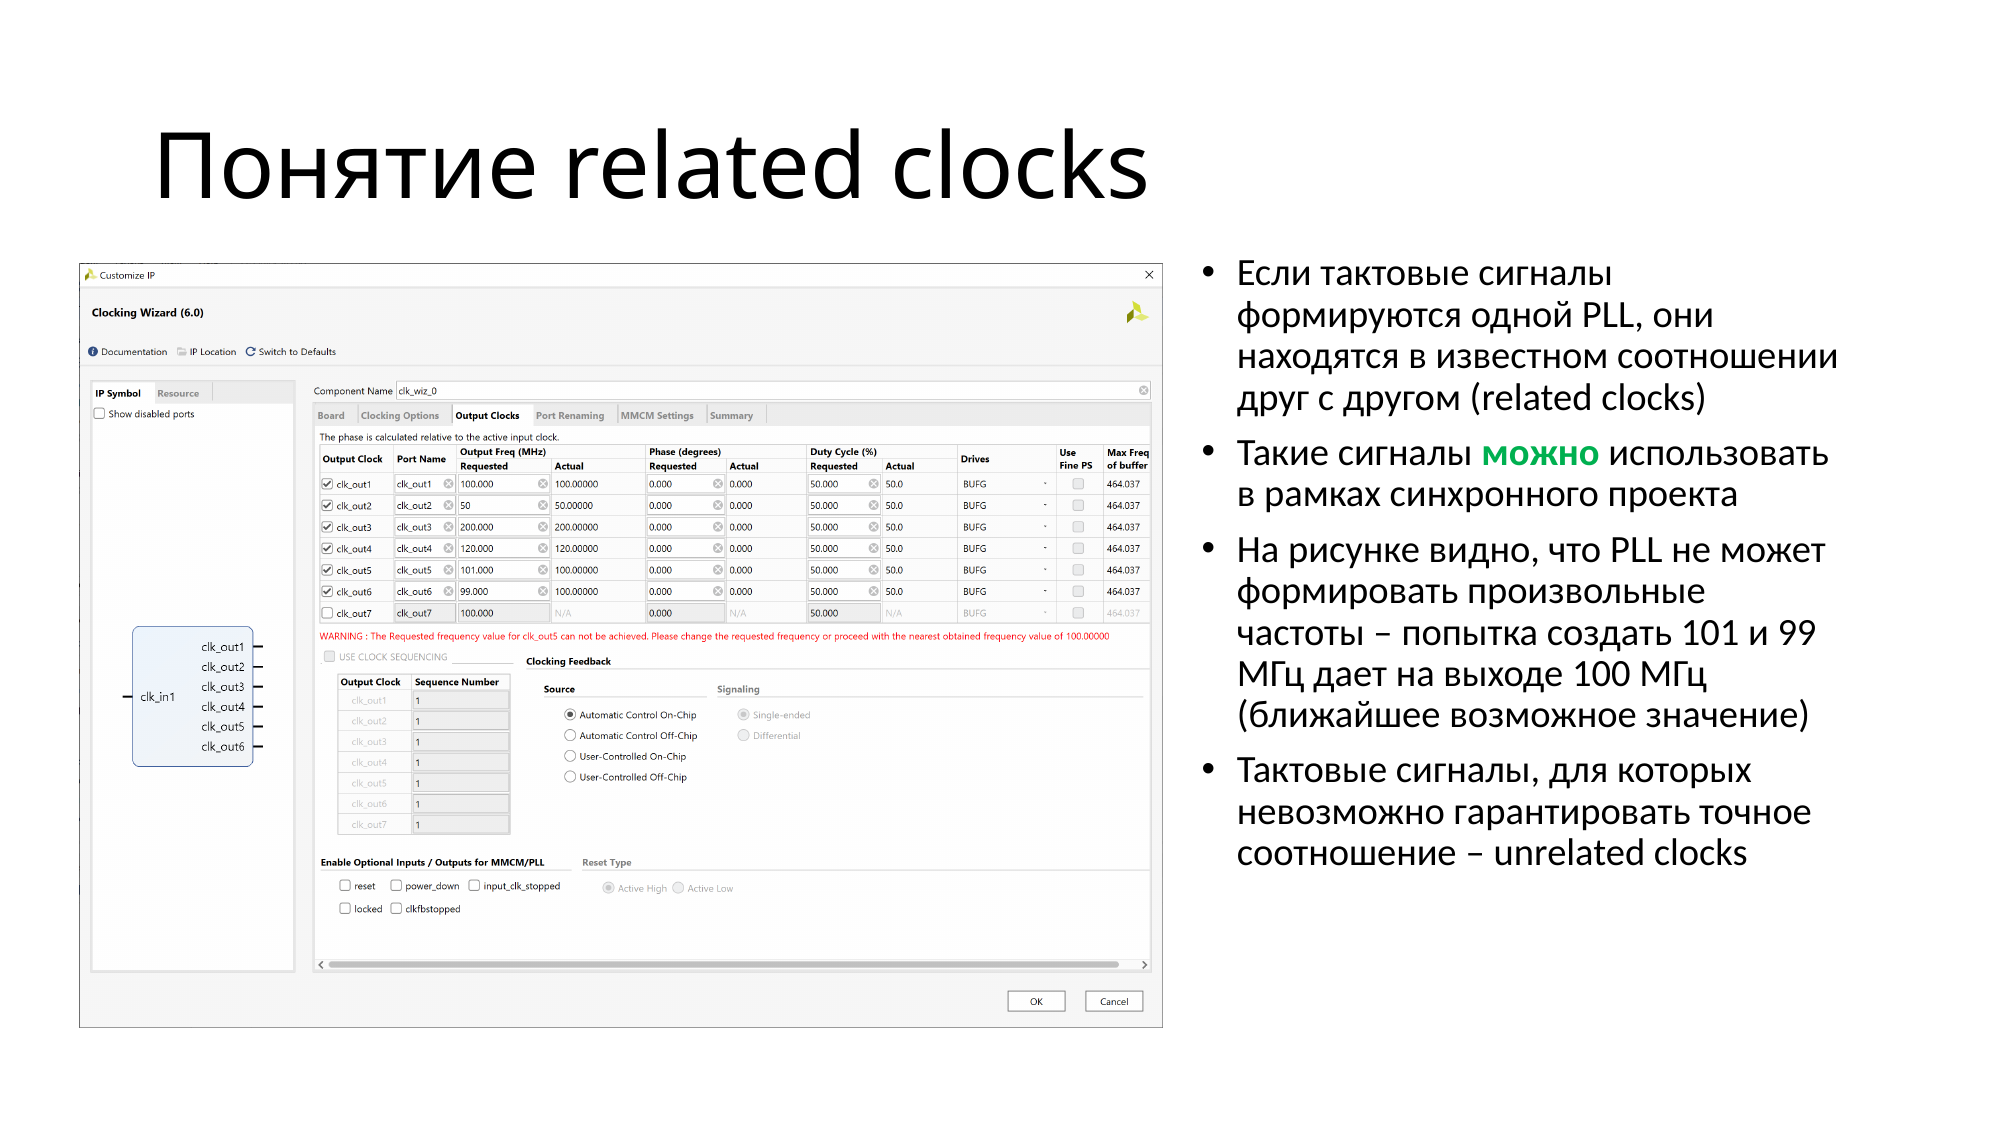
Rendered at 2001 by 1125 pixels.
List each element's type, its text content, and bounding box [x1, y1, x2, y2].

list Если тактовые сигналы формируются одной PLL, они находятся в известном соотношении друг с другом (related clocks) Такие сигналы можно использовать в рамках синхронного проекта На рисунке видно, что PLL не может формировать произвольные частоты – попытка создать 101 и 99 МГц дает на выходе 100 МГц (ближайшее возможное значение) Тактовые сигналы, для которых невозможно гарантировать точное соотношение – unrelated clocks [1186, 245, 1858, 959]
title Понятие related clocks [137, 59, 1863, 278]
picture [79, 263, 1163, 1028]
